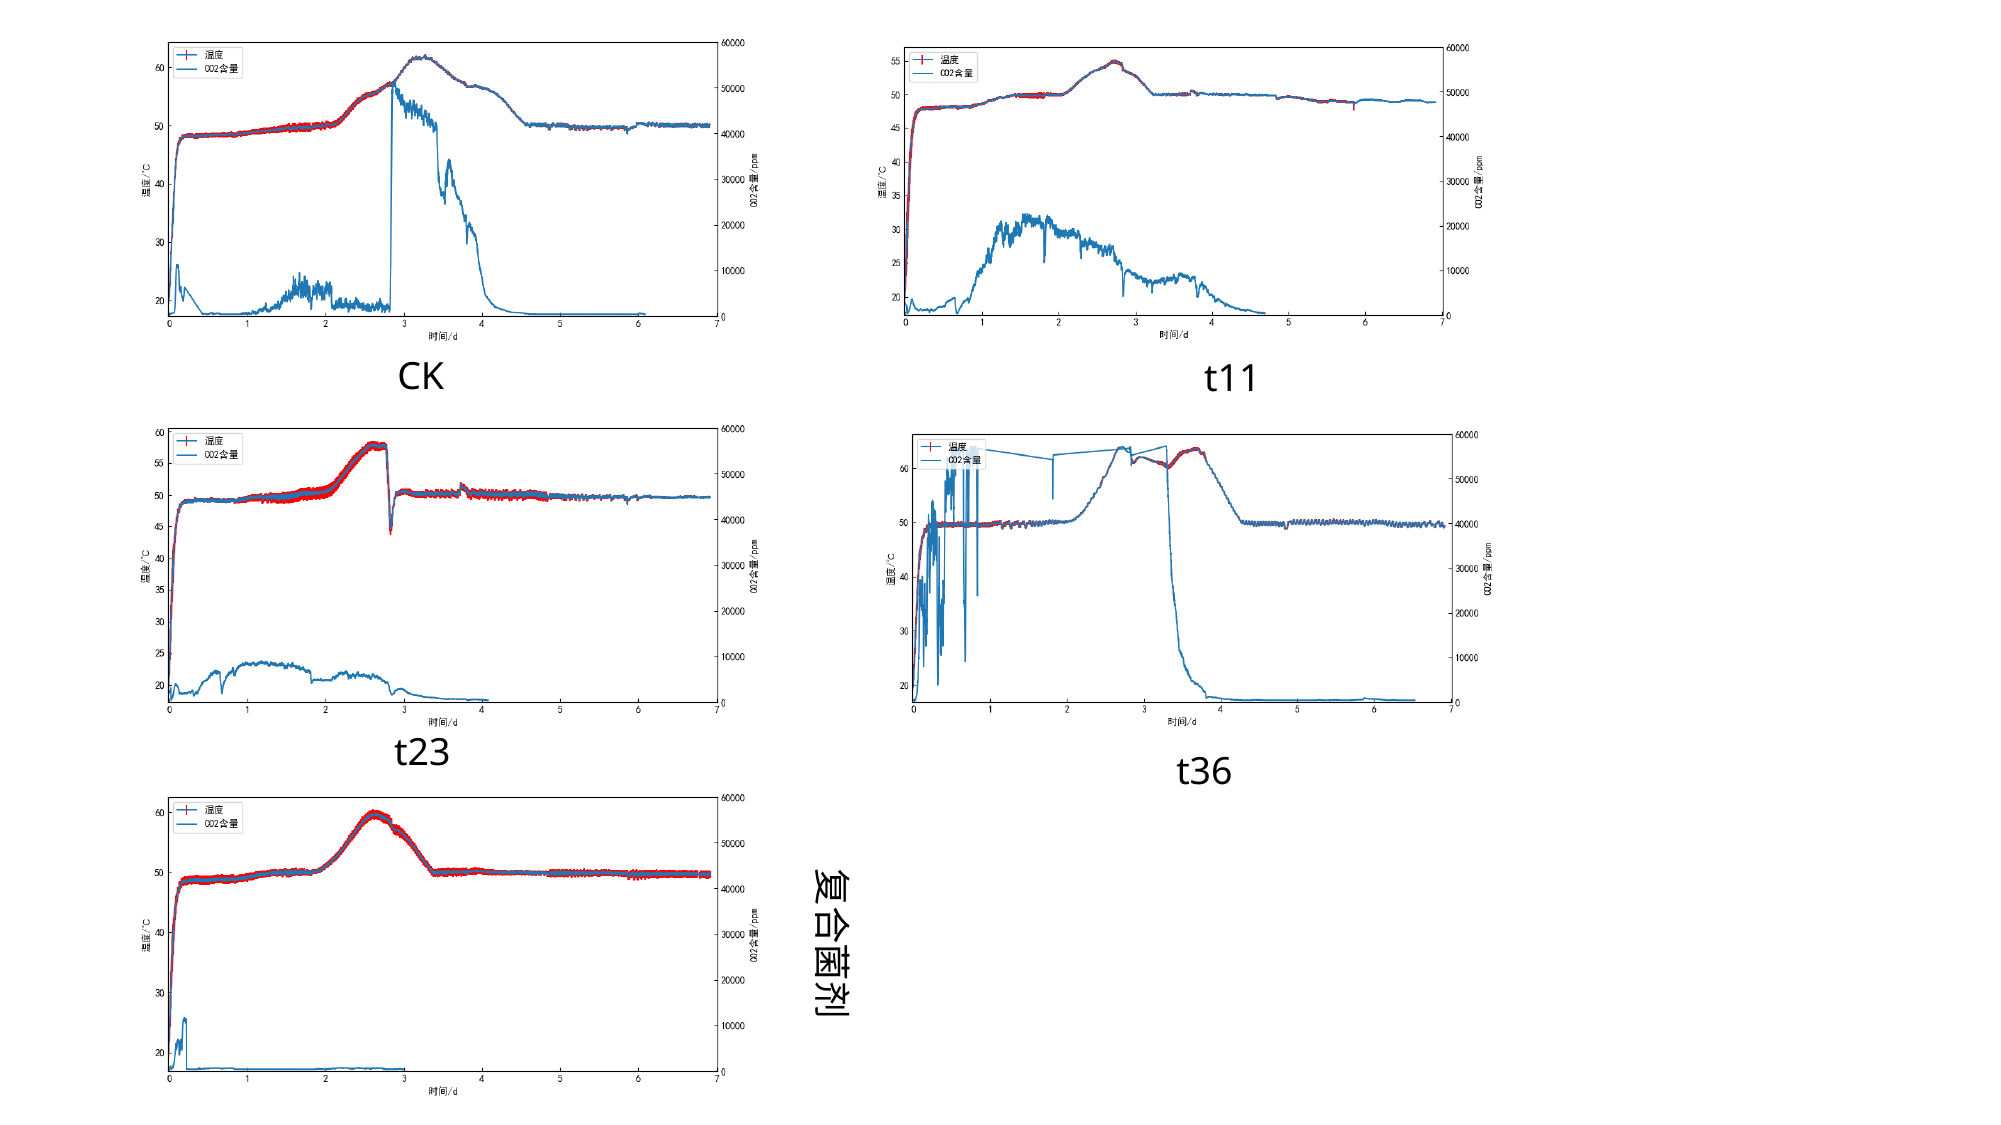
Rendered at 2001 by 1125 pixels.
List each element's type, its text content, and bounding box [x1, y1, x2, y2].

text_box t23 [379, 741, 481, 754]
text_box CK [382, 355, 485, 385]
picture [825, 392, 1521, 740]
text_box t11 [1189, 353, 1291, 392]
picture [78, 754, 788, 1110]
picture [78, 385, 788, 741]
picture [817, 5, 1512, 353]
picture [78, 0, 788, 355]
text_box 复合菌剂 [788, 853, 864, 1045]
text_box t36 [1161, 740, 1263, 800]
